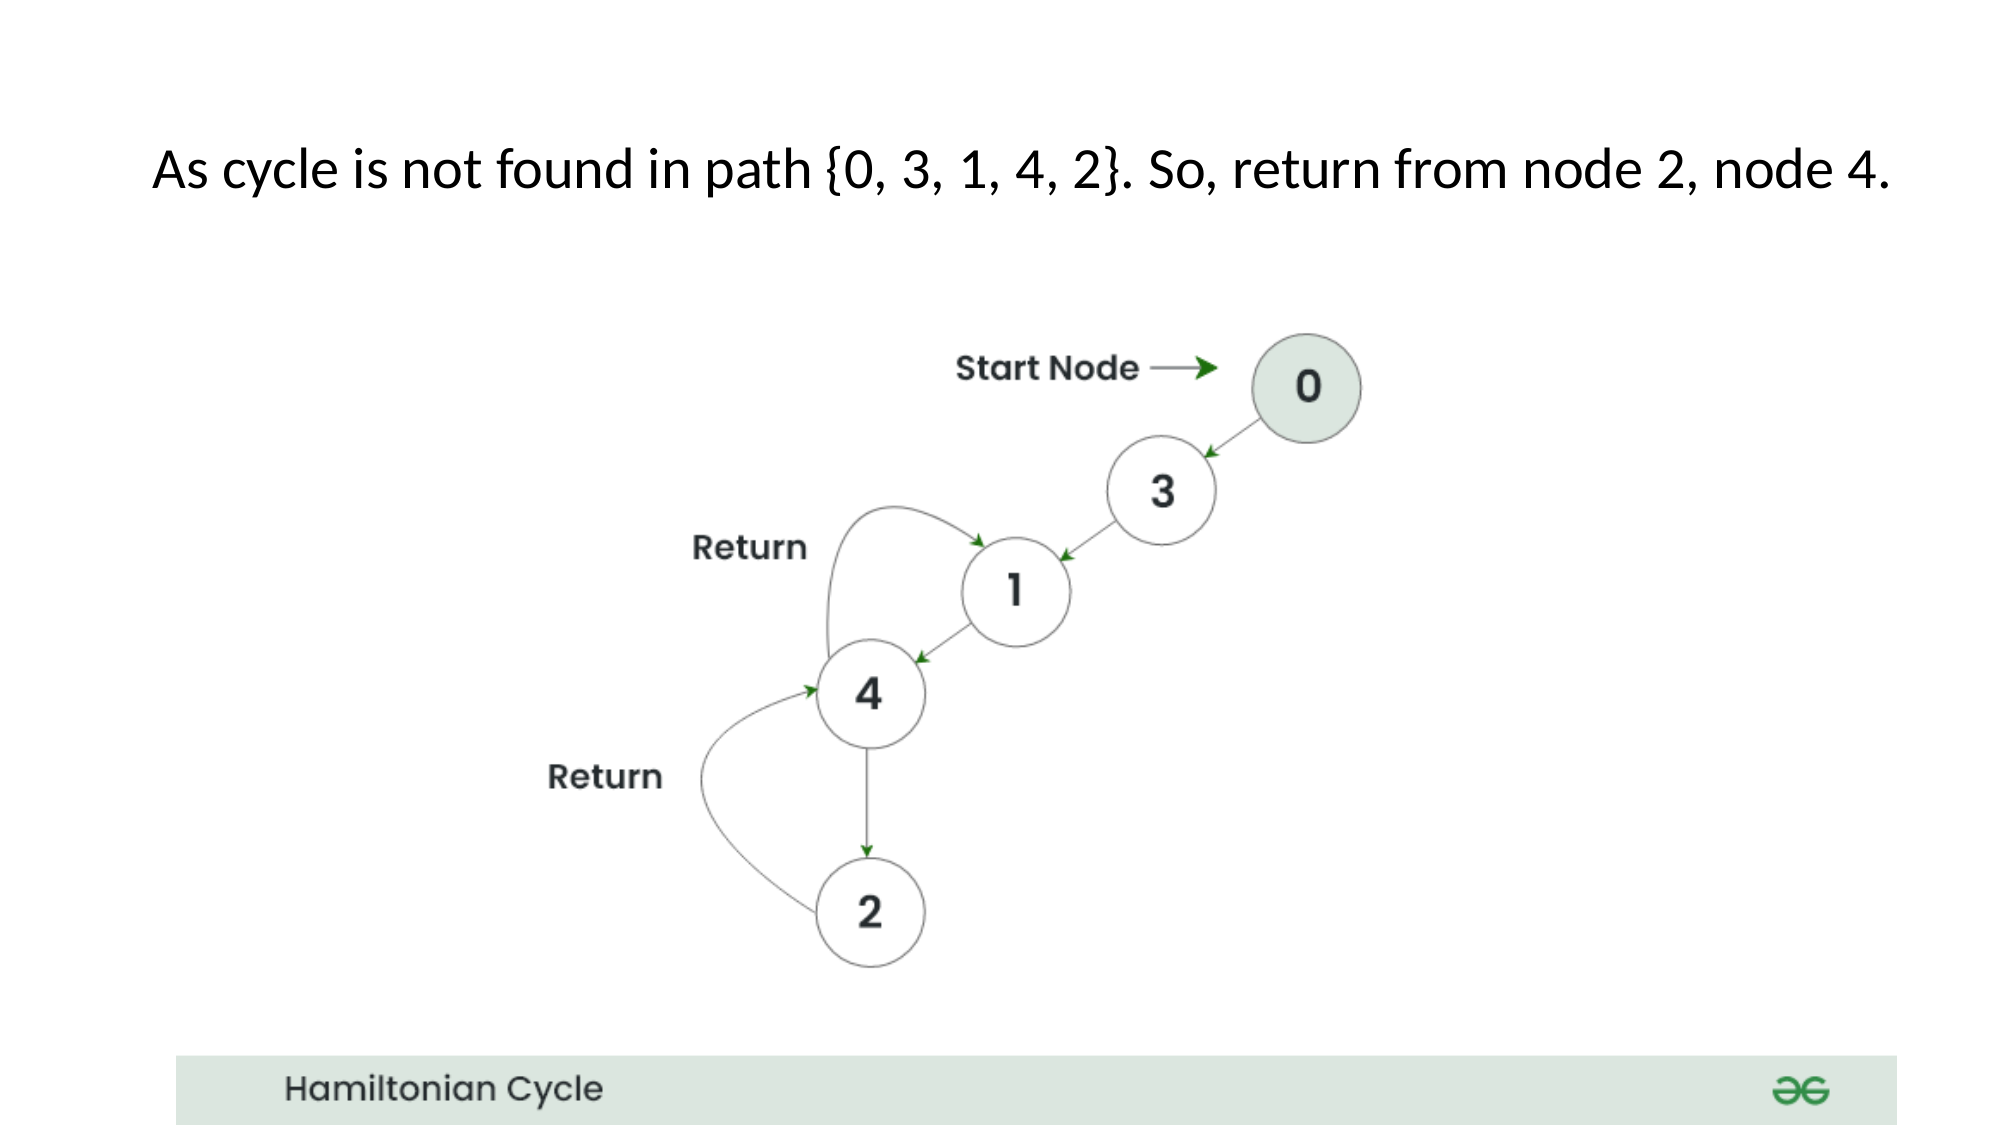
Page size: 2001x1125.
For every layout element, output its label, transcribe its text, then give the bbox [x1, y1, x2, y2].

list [176, 263, 1897, 1125]
title As cycle is not found in path {0, 3, 1, 4, 2}. So, return from node 2, node 4. [137, 59, 1965, 280]
